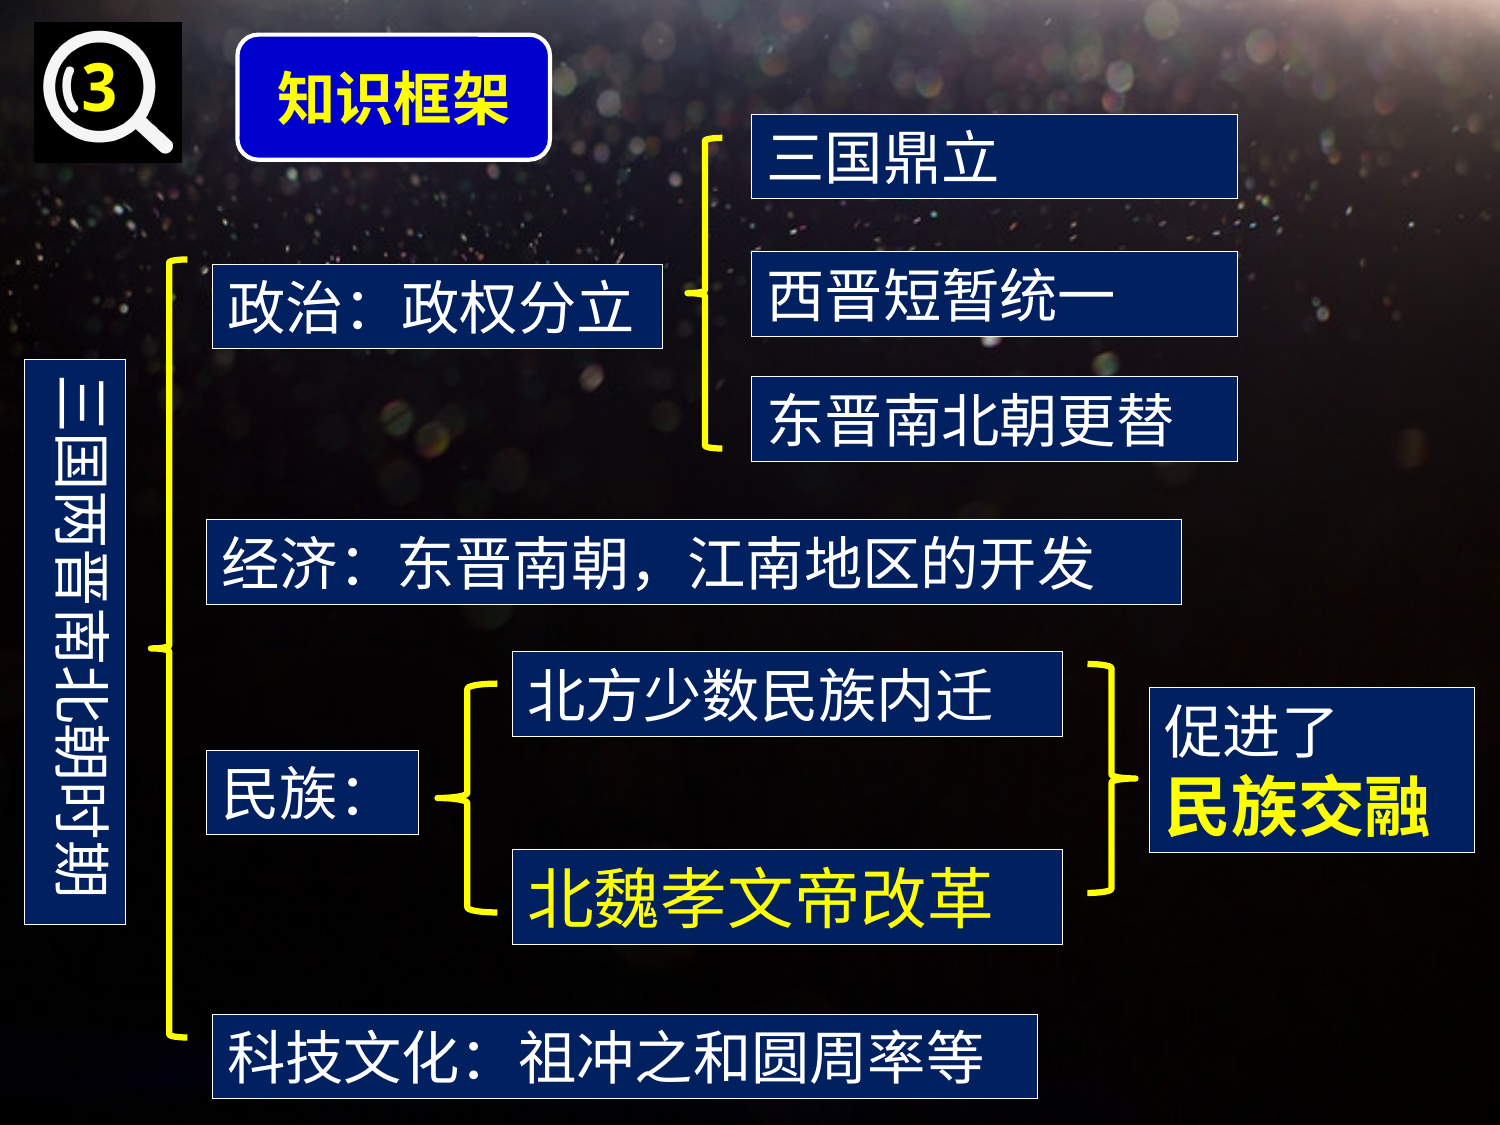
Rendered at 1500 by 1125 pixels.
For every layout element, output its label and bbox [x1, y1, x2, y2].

text_box [33, 21, 551, 163]
picture [0, 0, 1500, 1125]
